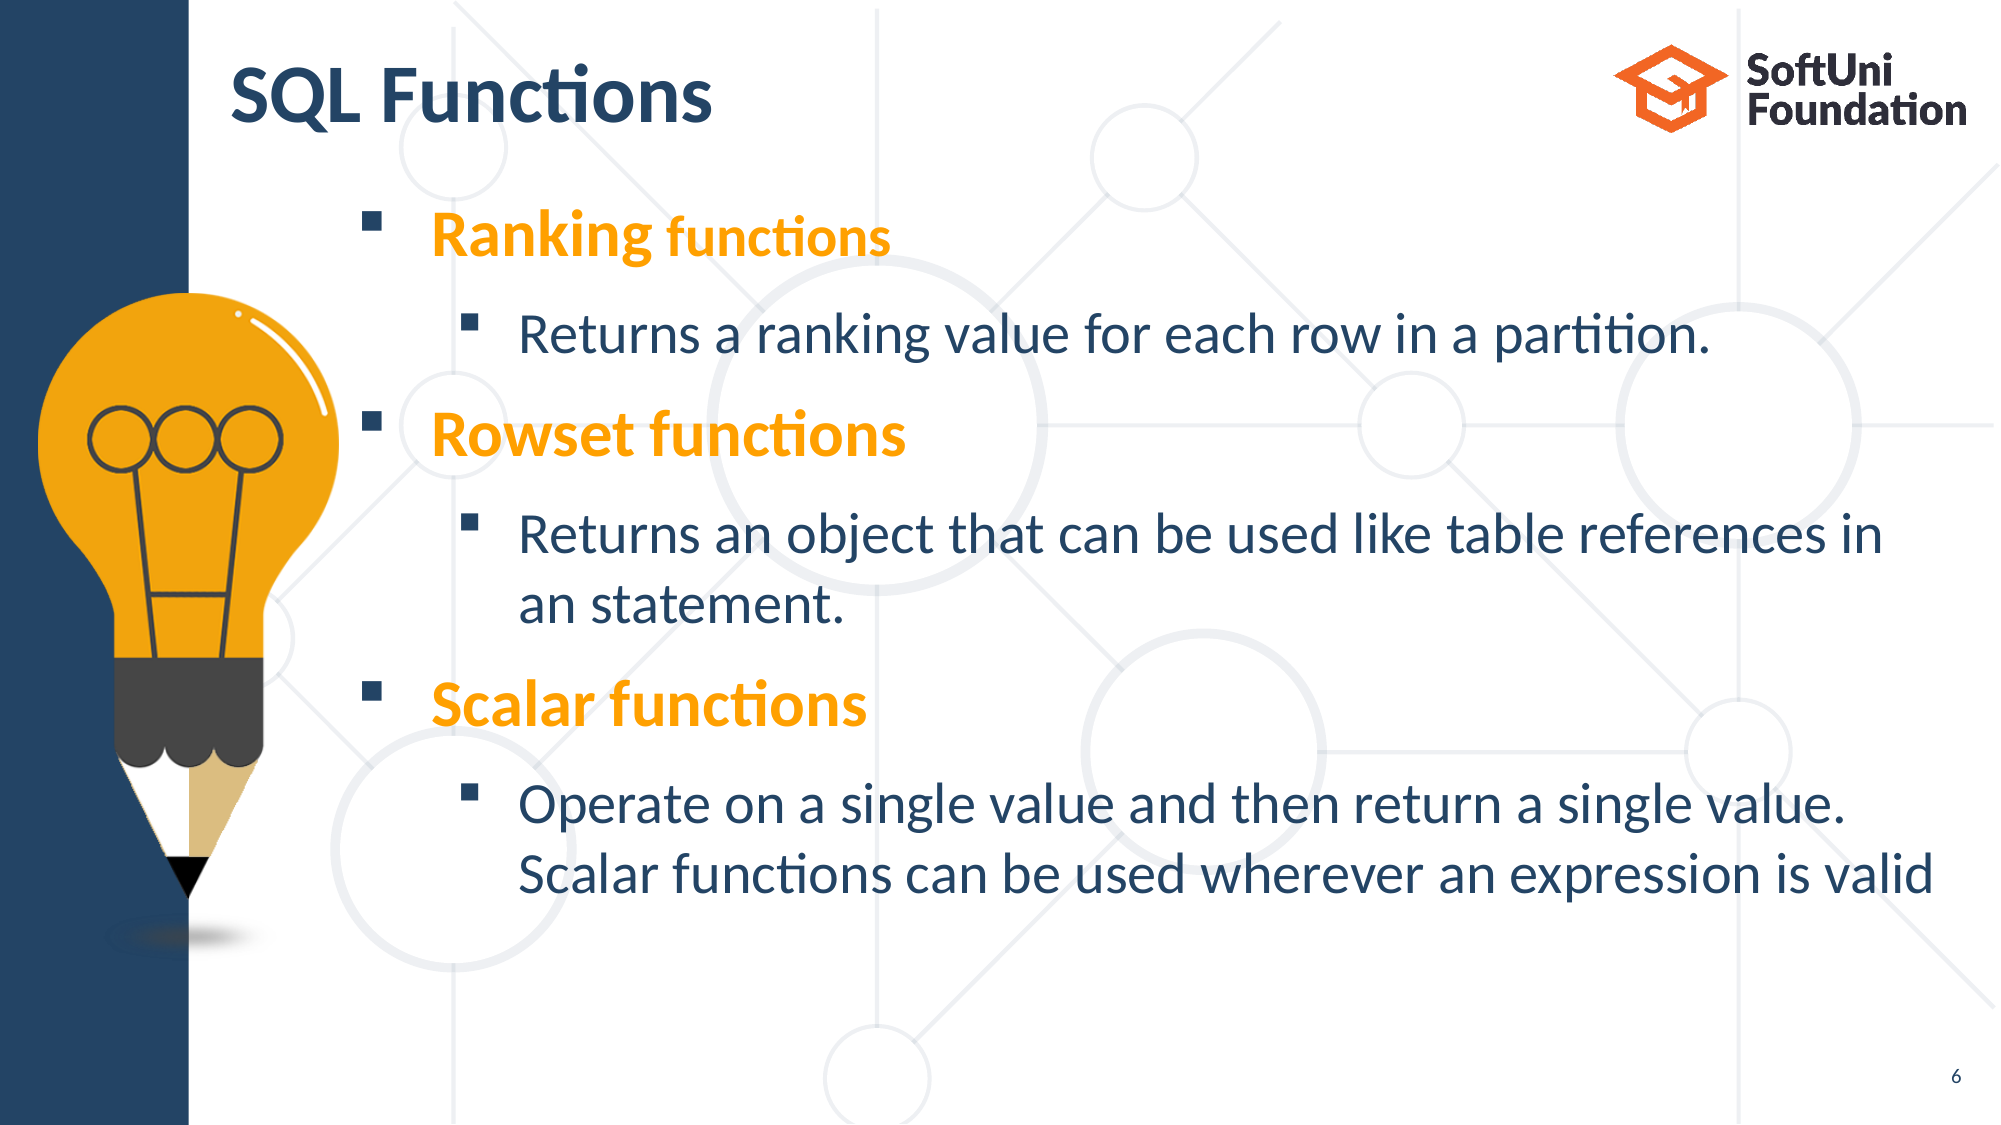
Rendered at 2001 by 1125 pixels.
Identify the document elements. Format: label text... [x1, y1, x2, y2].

title SQL Functions [212, 16, 1591, 162]
slide_number 6 [1897, 1049, 1968, 1101]
picture [38, 293, 338, 961]
list Ranking functions Returns a ranking value for each row in a partition. Rowset functions Returns an object that can be used like table references in an statement. Scalar functions Operate on a single value and then return a single value. Scalar functions can be used wherever an expression is valid [338, 183, 1968, 1050]
picture [1613, 44, 1966, 133]
